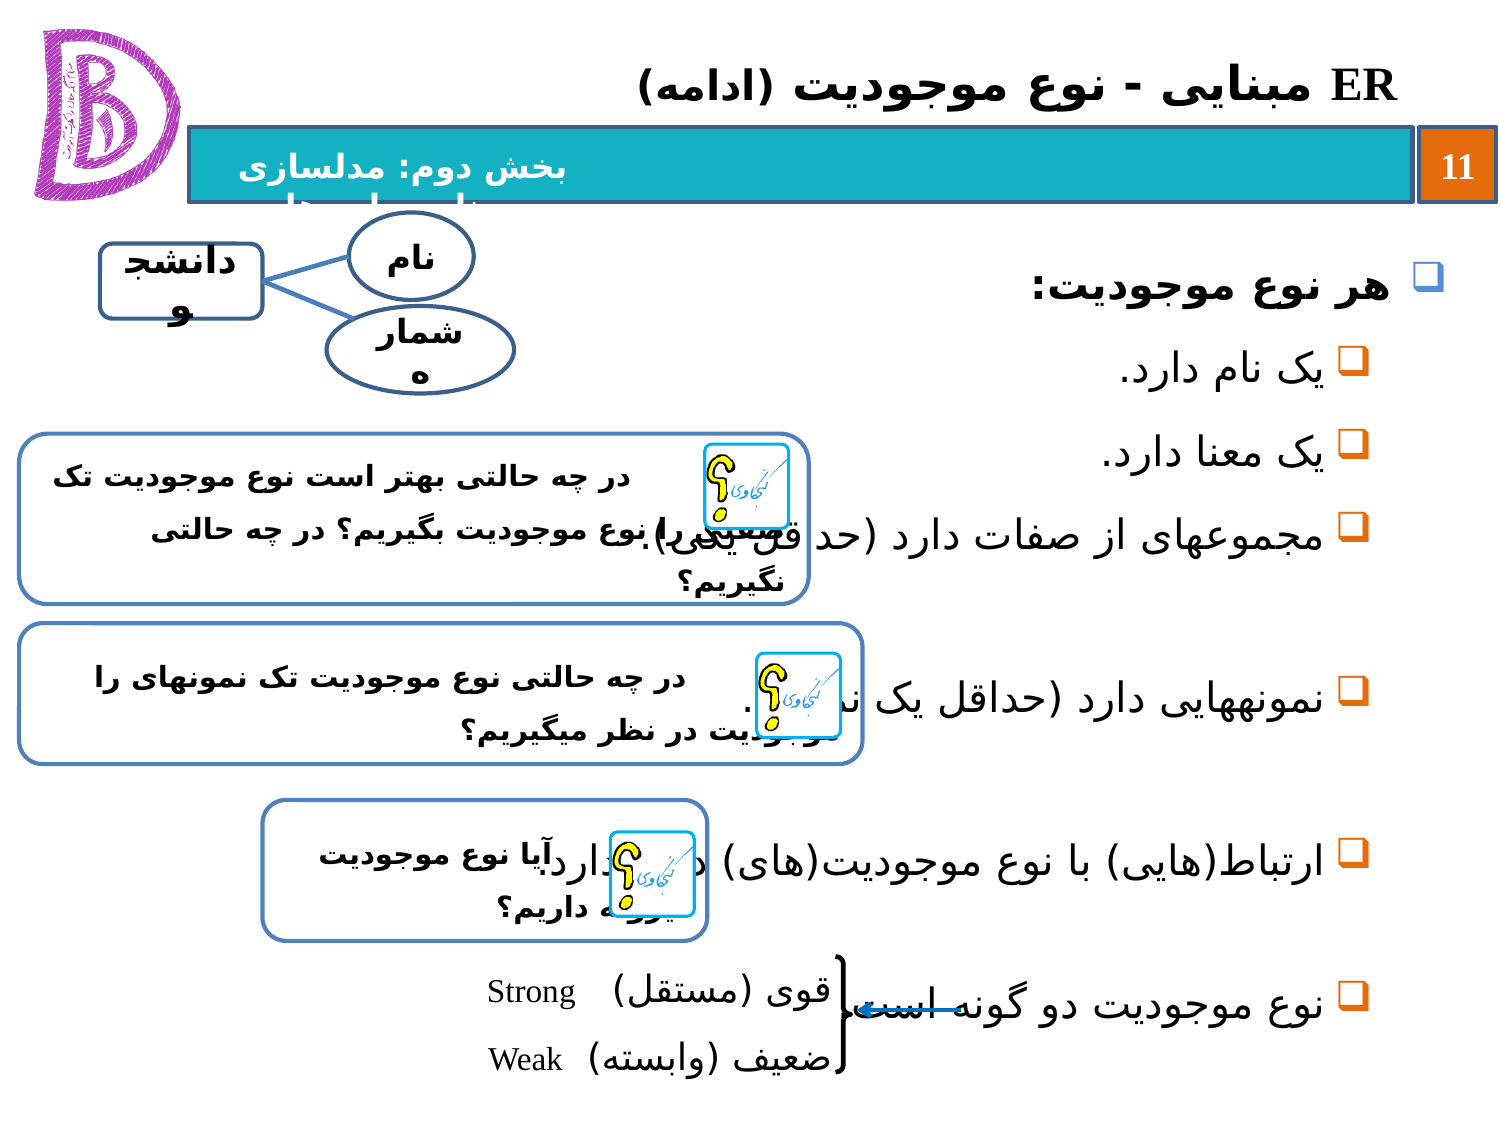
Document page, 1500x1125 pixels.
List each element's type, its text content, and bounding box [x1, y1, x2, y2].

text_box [18, 622, 863, 765]
title ER مبنایی - نوع موجودیت (ادامه) [237, 37, 1413, 125]
picture [12, 21, 202, 212]
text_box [247, 956, 961, 1073]
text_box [18, 433, 809, 605]
list هر نوع موجودیت: یک نام دارد. یک معنا دارد. مجموعه‏ای از صفات دارد (حداقل یکی). نمونه‏هایی دارد (حداقل یک نمونه). ارتباط(هایی) با نوع موجودیت(های) دیگر دارد. نوع موجودیت دو گونه است. [37, 224, 1463, 1088]
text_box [262, 799, 708, 942]
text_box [99, 212, 515, 394]
